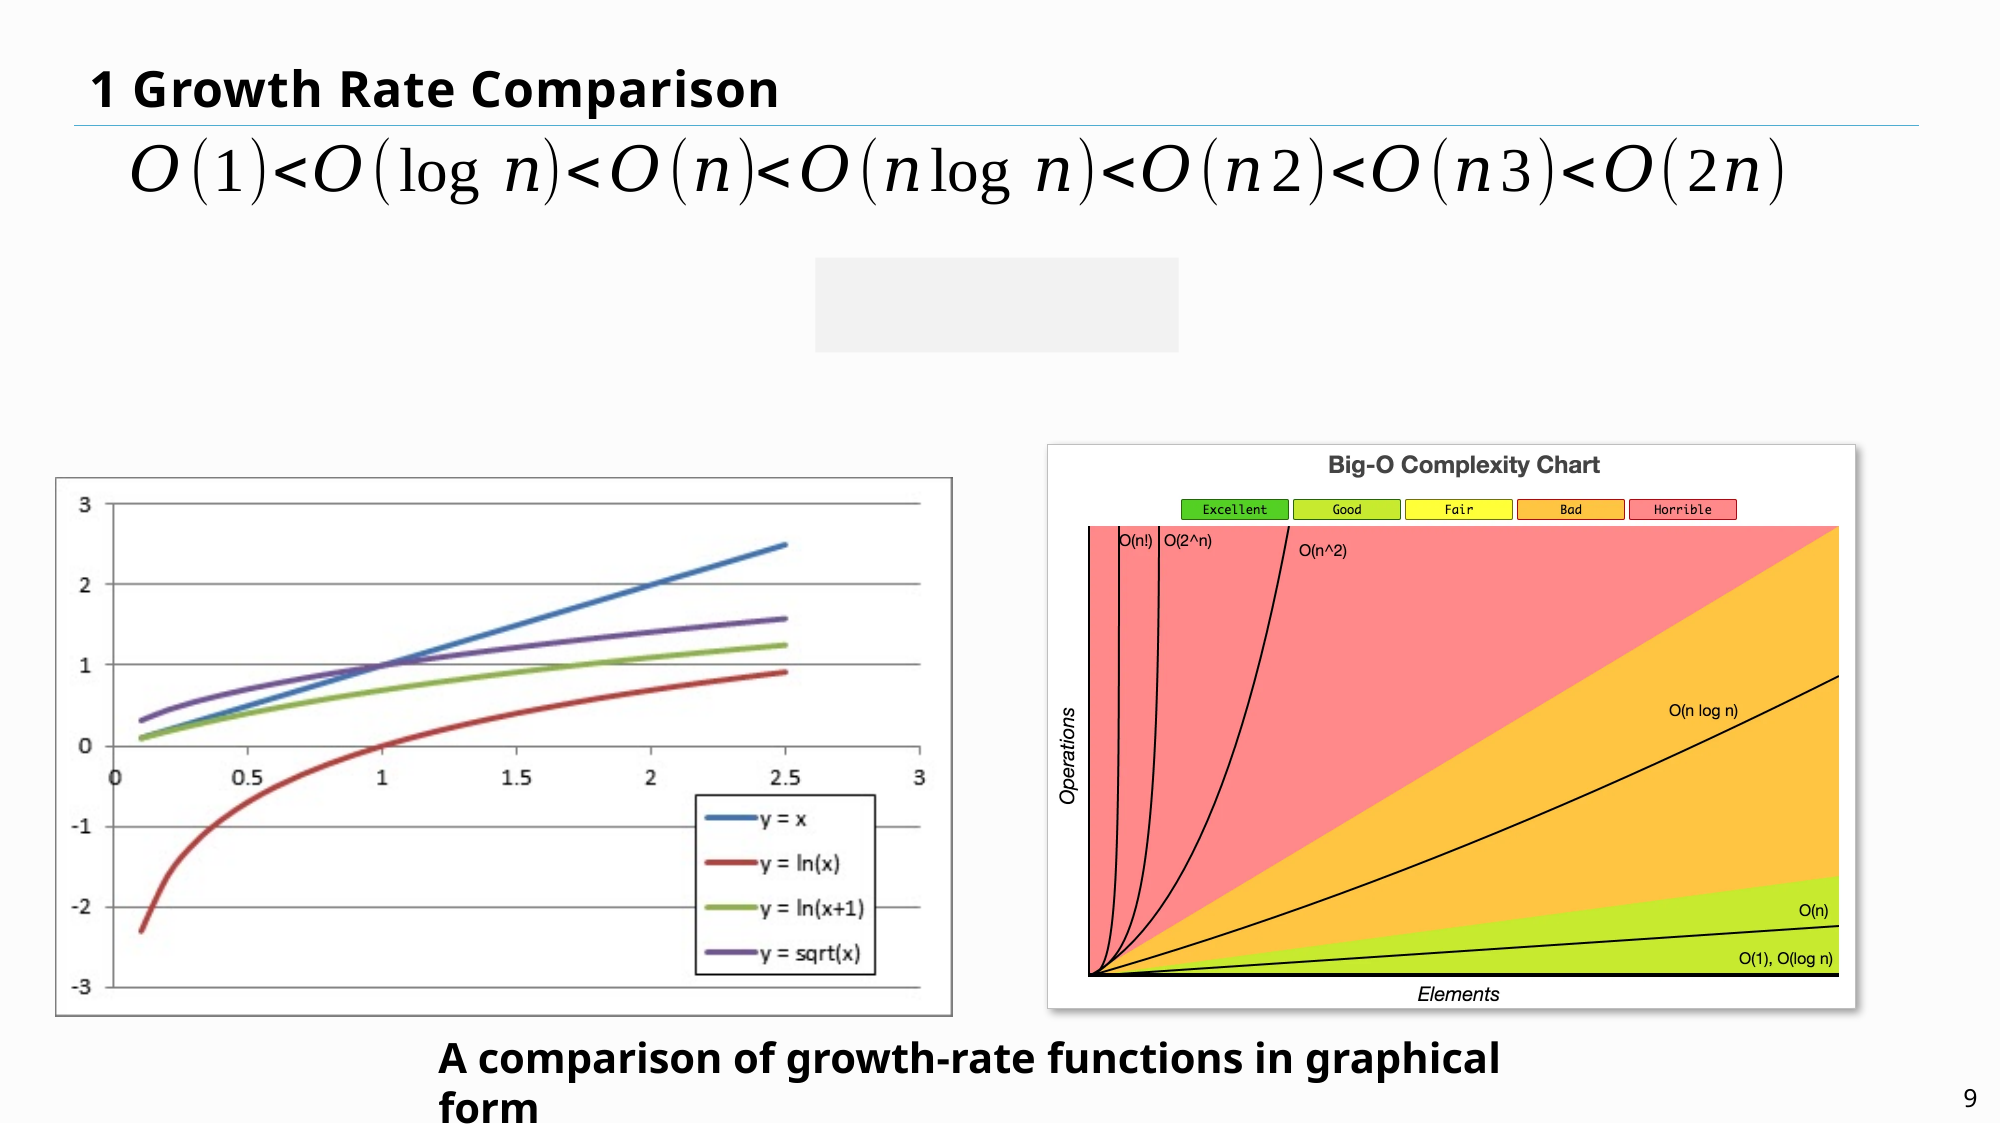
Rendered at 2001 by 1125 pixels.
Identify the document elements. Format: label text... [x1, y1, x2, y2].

picture [55, 477, 953, 1017]
title 1 Growth Rate Comparison [74, 50, 1920, 126]
slide_number 9 [1816, 1069, 1993, 1125]
text_box A comparison of growth-rate functions in graphical form [436, 1029, 1536, 1125]
picture [1047, 444, 1856, 1009]
list [74, 137, 1921, 1066]
